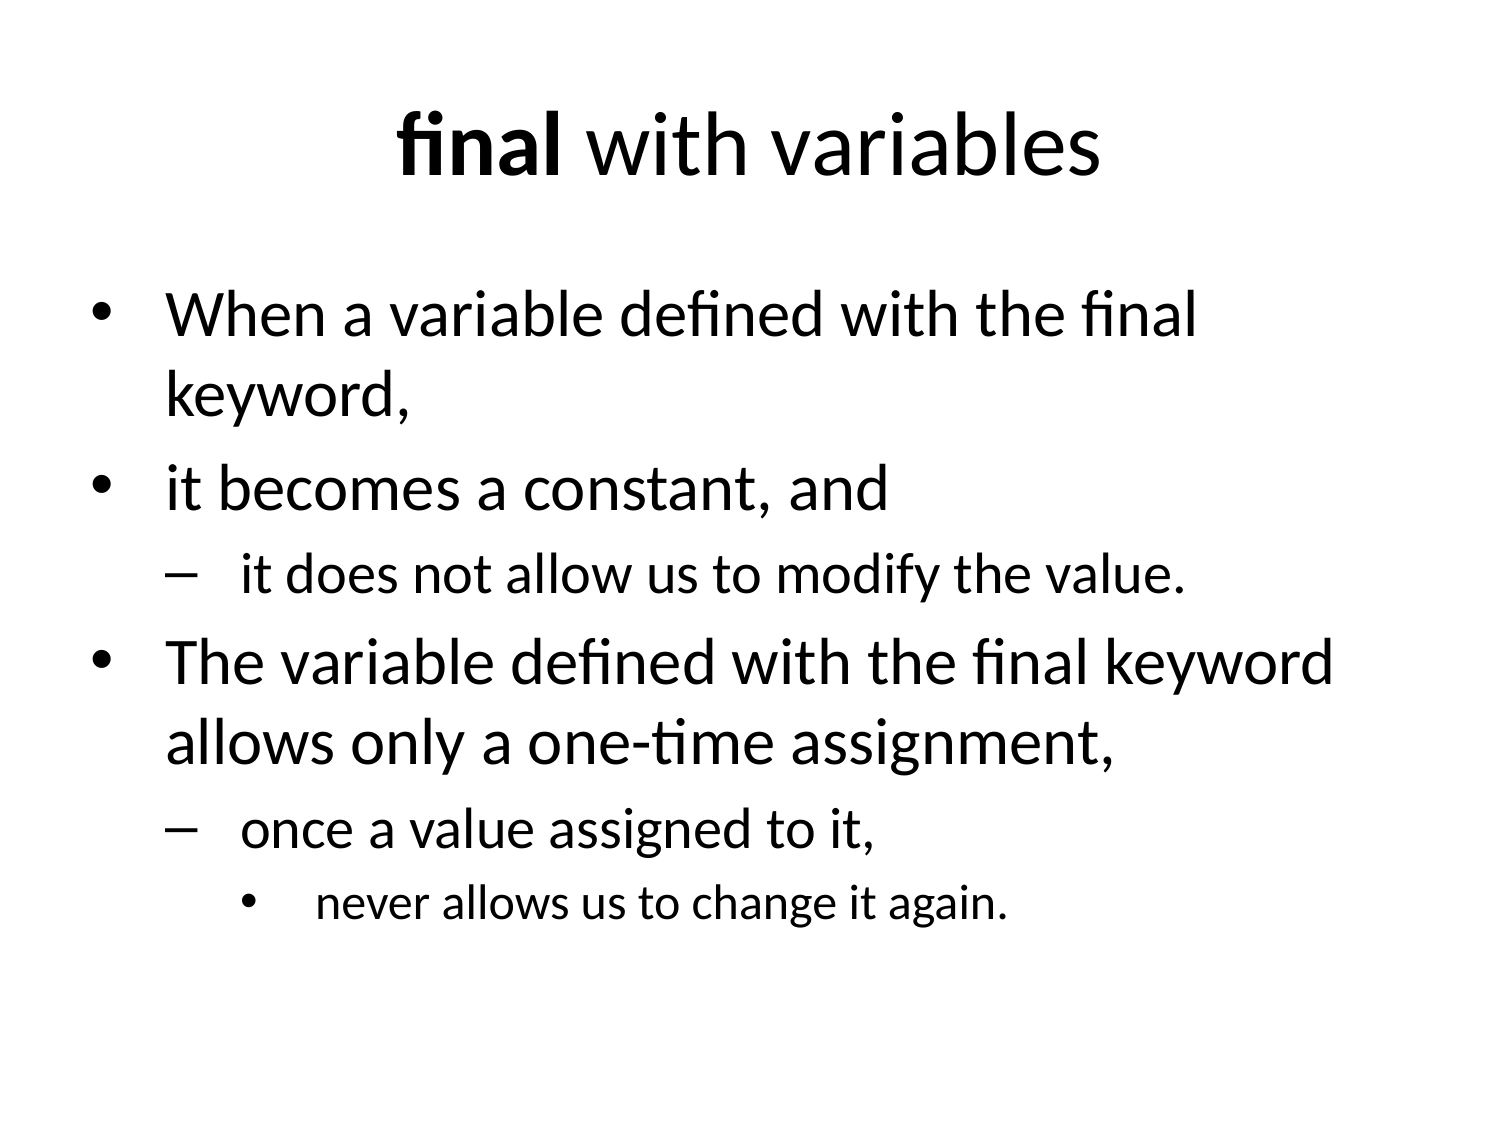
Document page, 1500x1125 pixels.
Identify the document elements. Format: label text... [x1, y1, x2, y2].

list When a variable defined with the final keyword, it becomes a constant, and it does not allow us to modify the value. The variable defined with the final keyword allows only a one-time assignment, once a value assigned to it, never allows us to change it again. [75, 262, 1425, 1005]
title final with variables [75, 45, 1425, 233]
